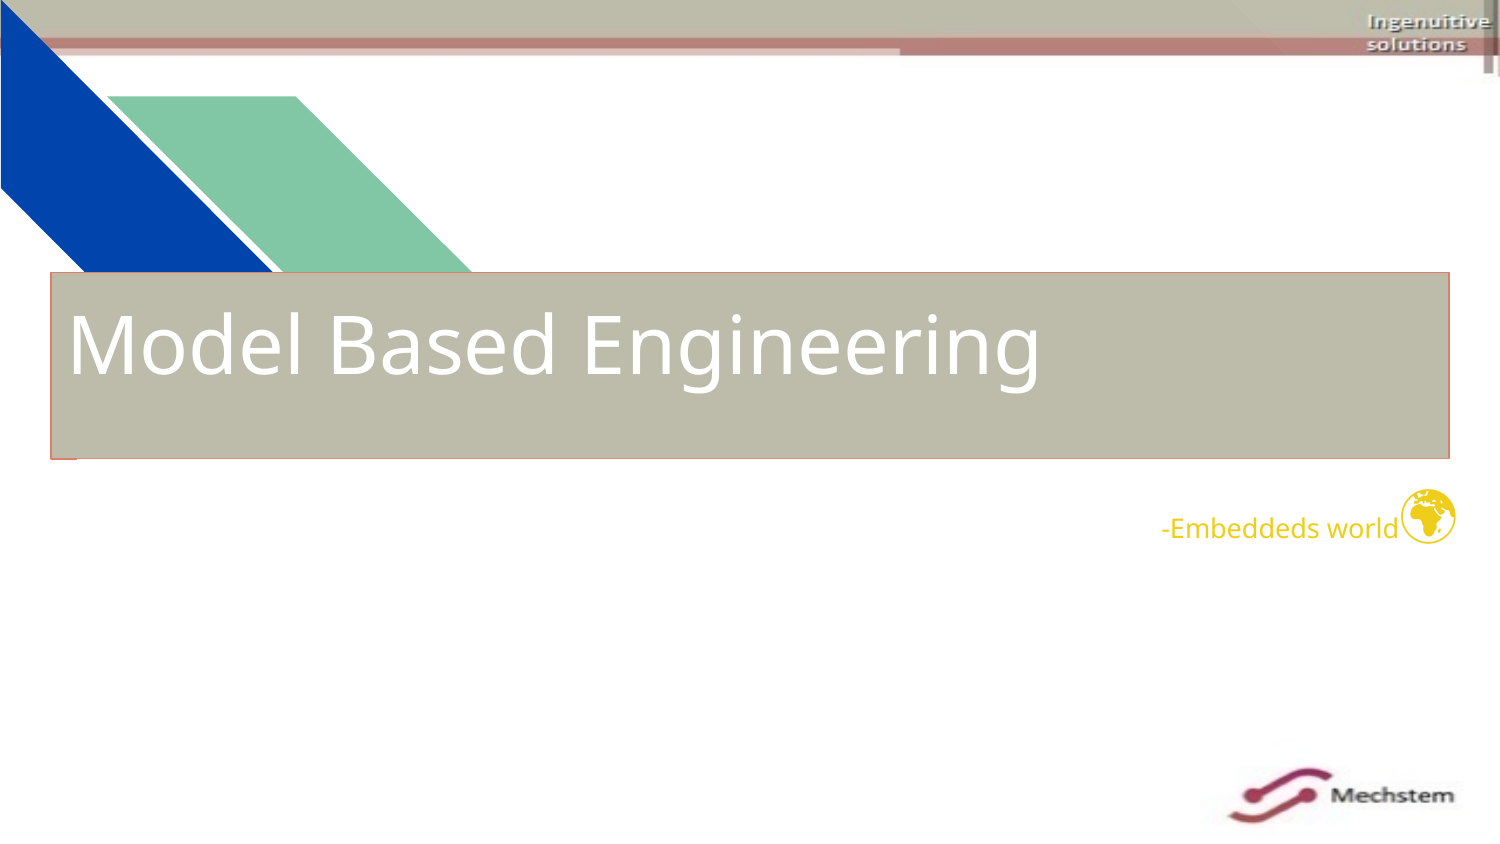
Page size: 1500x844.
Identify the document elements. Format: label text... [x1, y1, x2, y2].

subtitle -Embeddeds world🌍 [76, 458, 1475, 663]
title Model Based Engineering [51, 272, 1449, 459]
picture [0, 0, 1500, 844]
